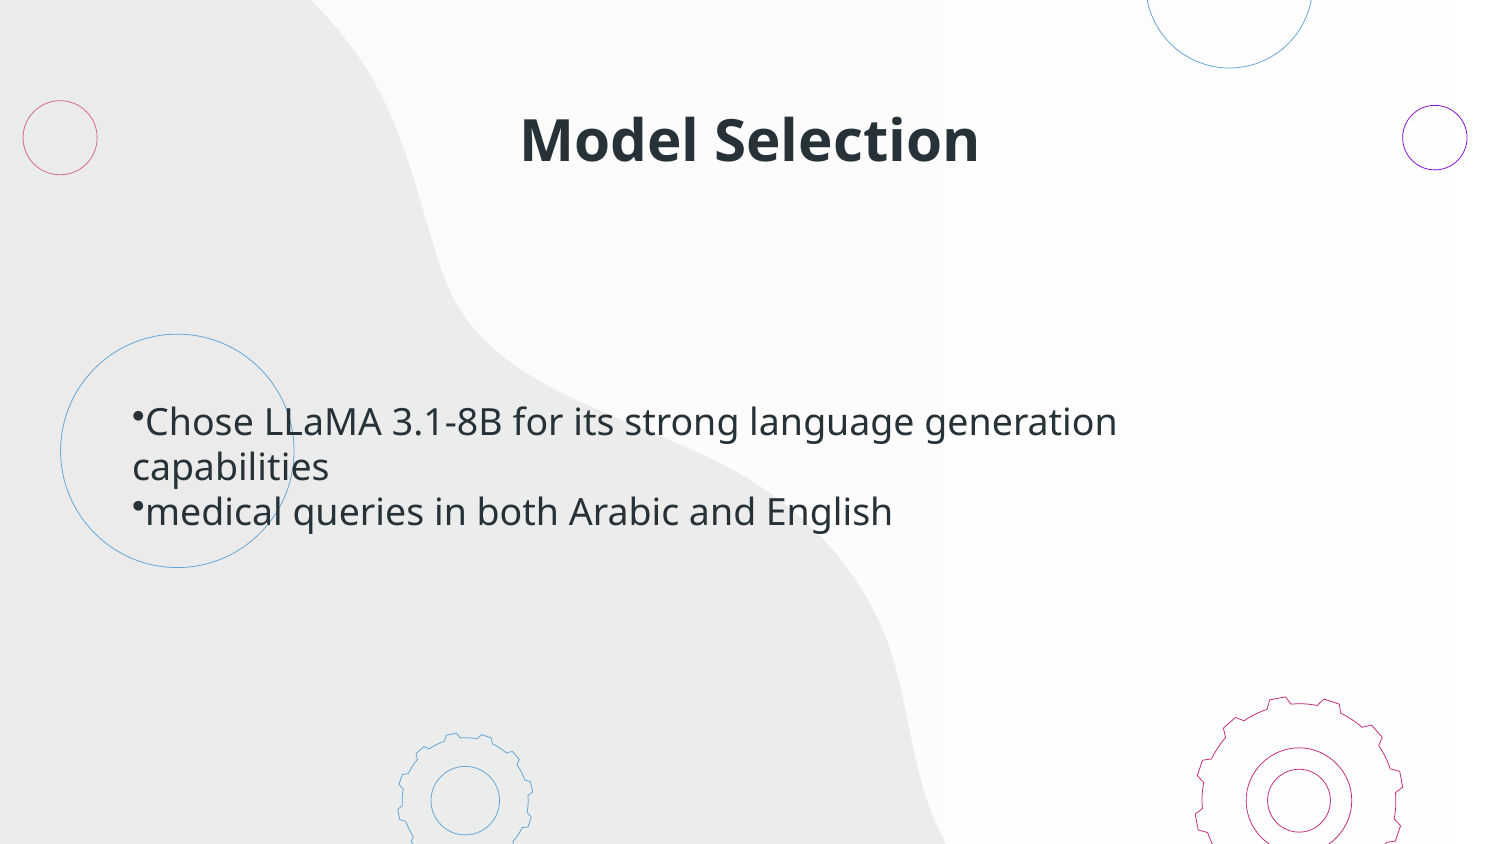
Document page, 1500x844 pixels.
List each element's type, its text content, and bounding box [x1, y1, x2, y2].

subtitle Chose LLaMA 3.1-8B for its strong language generation capabilities medical queries in both Arabic and English [116, 190, 1328, 696]
title Model Selection [116, 107, 1383, 168]
